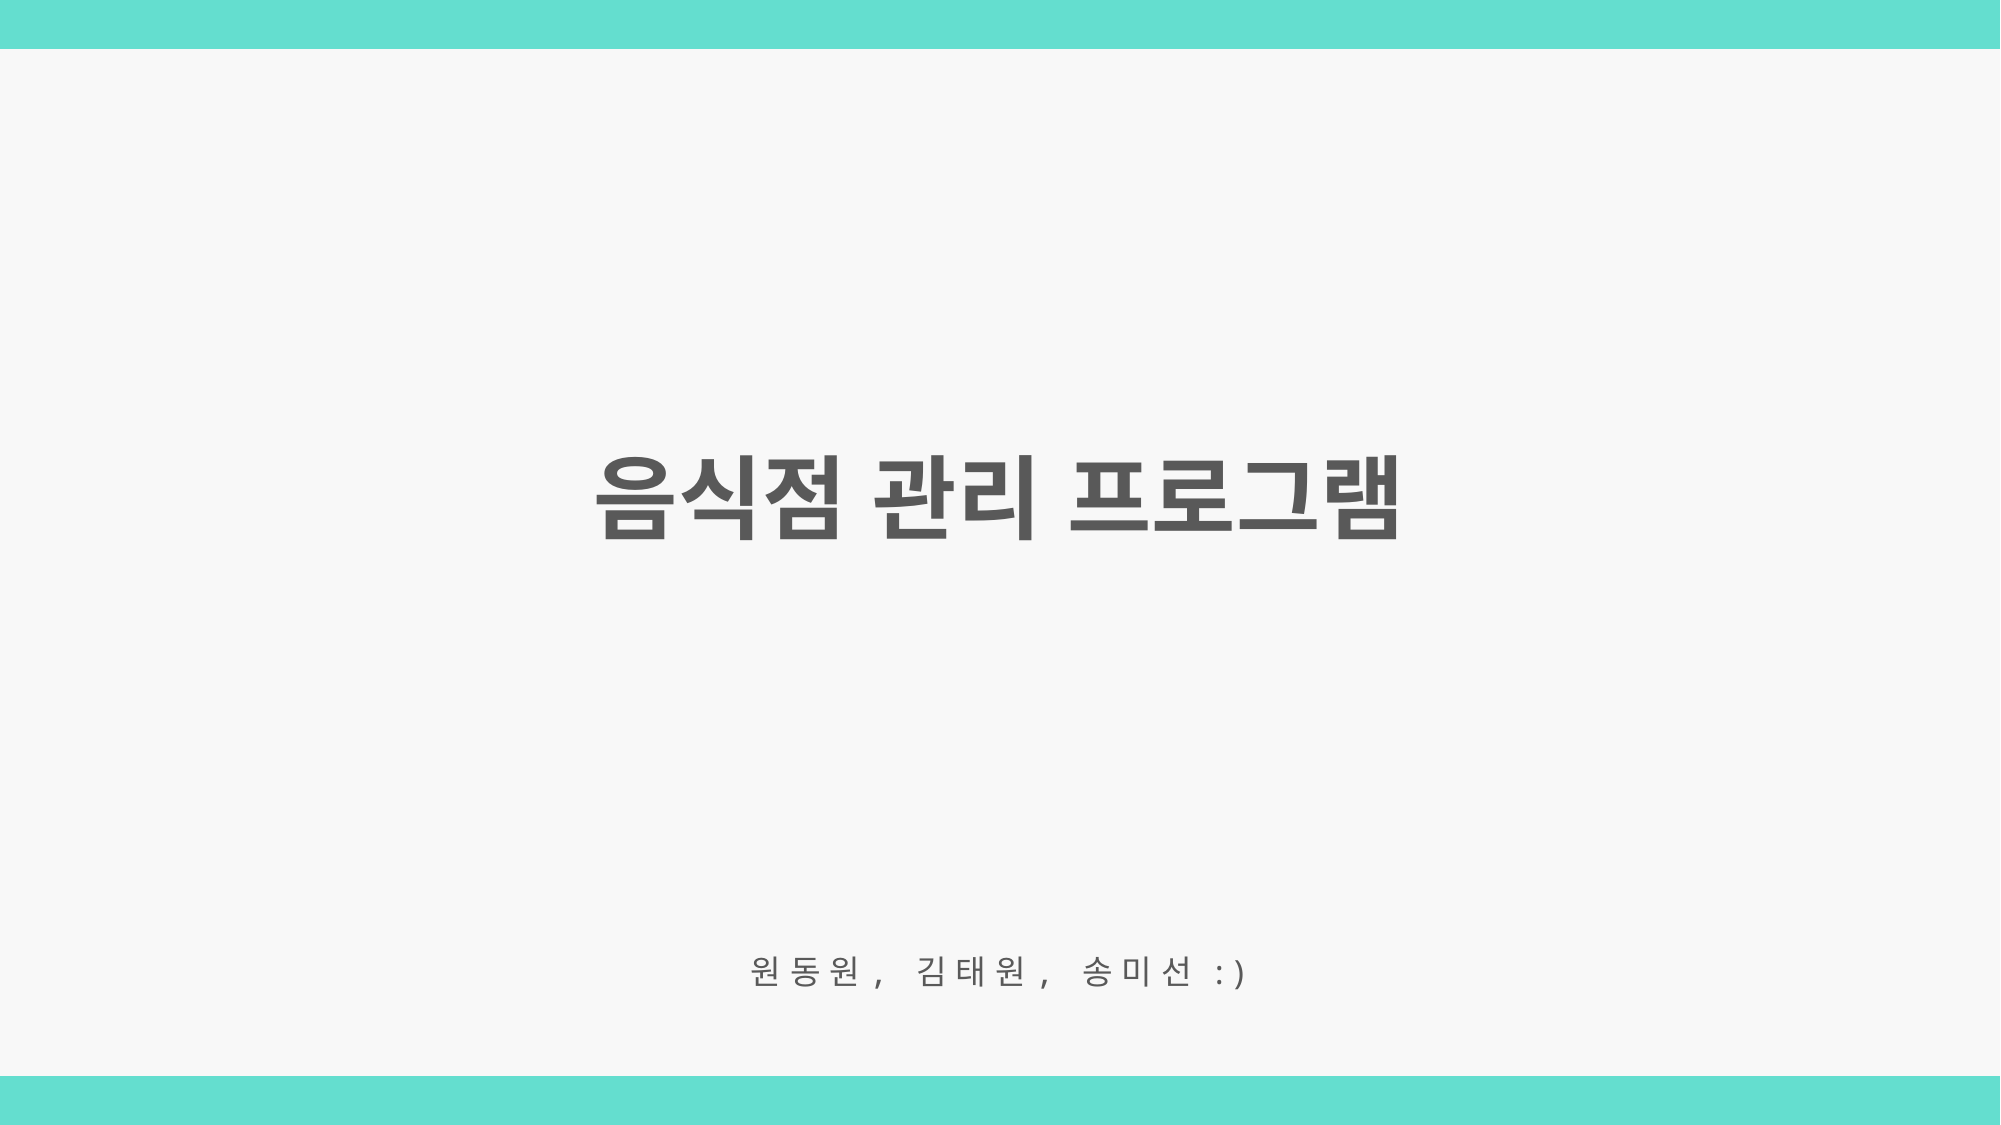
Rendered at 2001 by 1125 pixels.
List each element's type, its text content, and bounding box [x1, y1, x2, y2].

text_box 음식점 관리 프로그램 [579, 433, 1421, 558]
text_box [0, 0, 2000, 50]
text_box 원 동 원, 김 태 원, 송 미 선 :) [735, 943, 1265, 999]
text_box [0, 1075, 2000, 1125]
